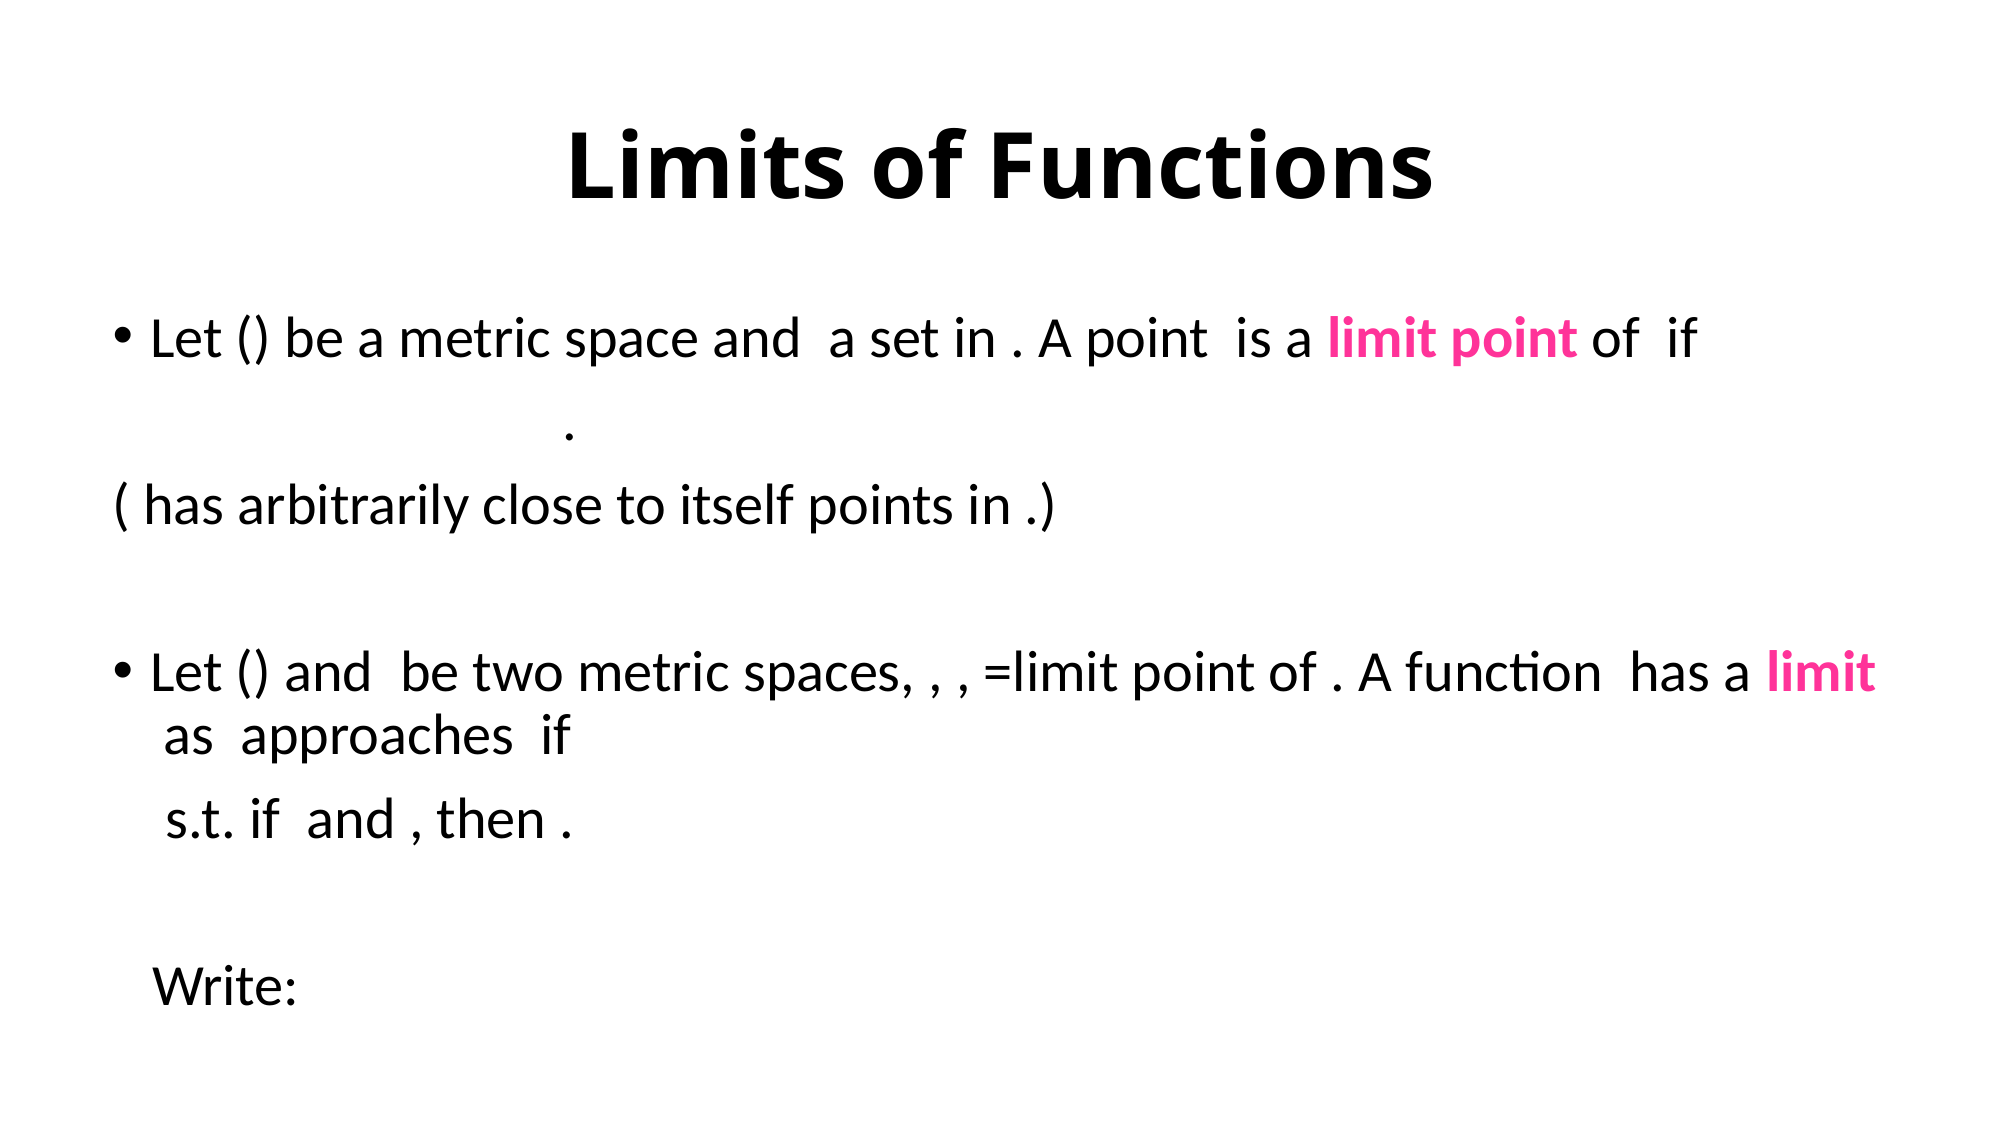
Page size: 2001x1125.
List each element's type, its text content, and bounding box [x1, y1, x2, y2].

title Limits of Functions [137, 59, 1863, 278]
